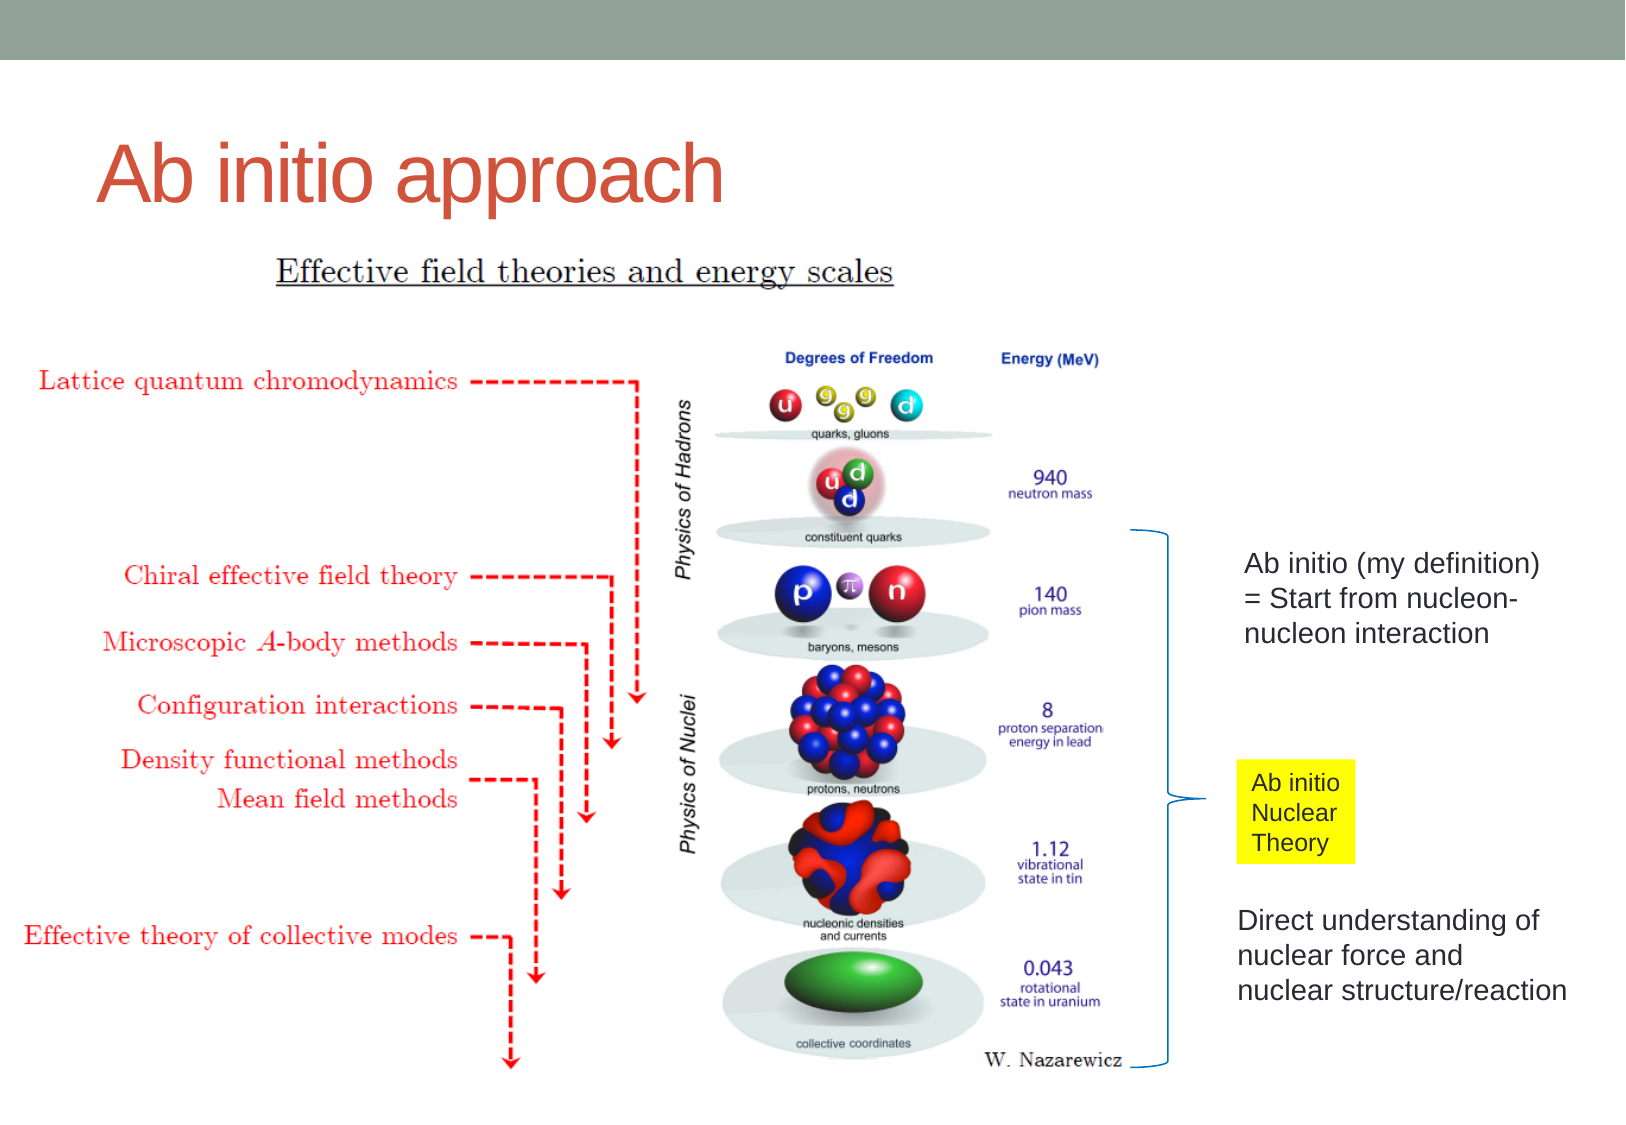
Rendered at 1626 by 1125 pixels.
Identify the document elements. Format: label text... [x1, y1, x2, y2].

text_box Direct understanding of nuclear force and nuclear structure/reaction [1222, 894, 1588, 1014]
text_box [1176, 795, 1207, 802]
title Ab initio approach [81, 87, 1544, 250]
text_box Ab initio (my definition) = Start from nucleon-nucleon interaction [1229, 536, 1595, 657]
text_box Ab initio Nuclear Theory [1236, 759, 1356, 864]
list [9, 236, 1169, 1089]
